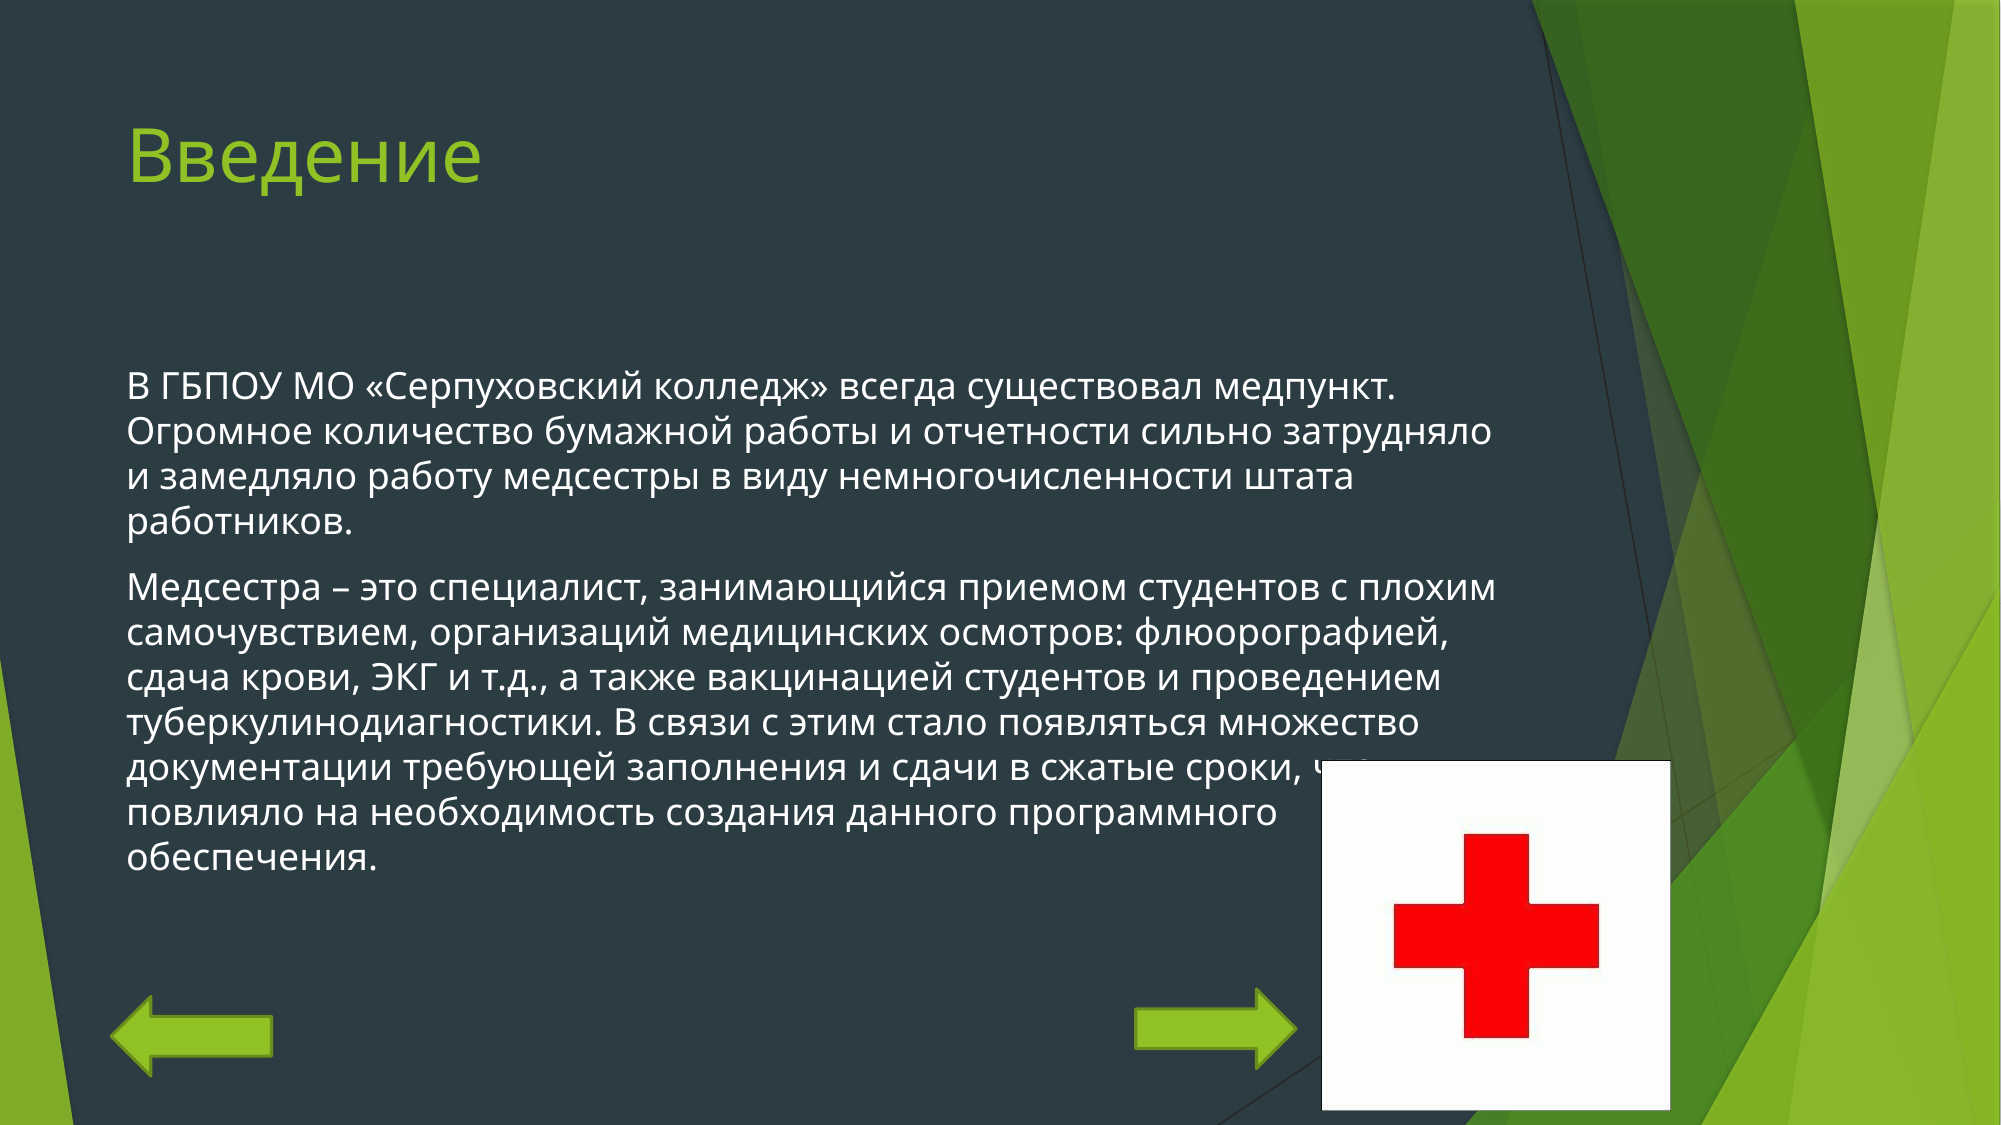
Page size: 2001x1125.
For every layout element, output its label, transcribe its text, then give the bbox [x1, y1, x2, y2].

picture [1320, 760, 1672, 1112]
text_box [1134, 987, 1298, 1070]
text_box [109, 995, 274, 1078]
list В ГБПОУ МО «Серпуховский колледж» всегда существовал медпункт. Огромное количество бумажной работы и отчетности сильно затрудняло и замедляло работу медсестры в виду немногочисленности штата работников. Медсестра – это специалист, занимающийся приемом студентов с плохим самочувствием, организаций медицинских осмотров: флюорографией, сдача крови, ЭКГ и т.д., а также вакцинацией студентов и проведением туберкулинодиагностики. В связи с этим стало появляться множество документации требующей заполнения и сдачи в сжатые сроки, что повлияло на необходимость создания данного программного обеспечения. [111, 354, 1522, 992]
title Введение [111, 99, 1522, 317]
